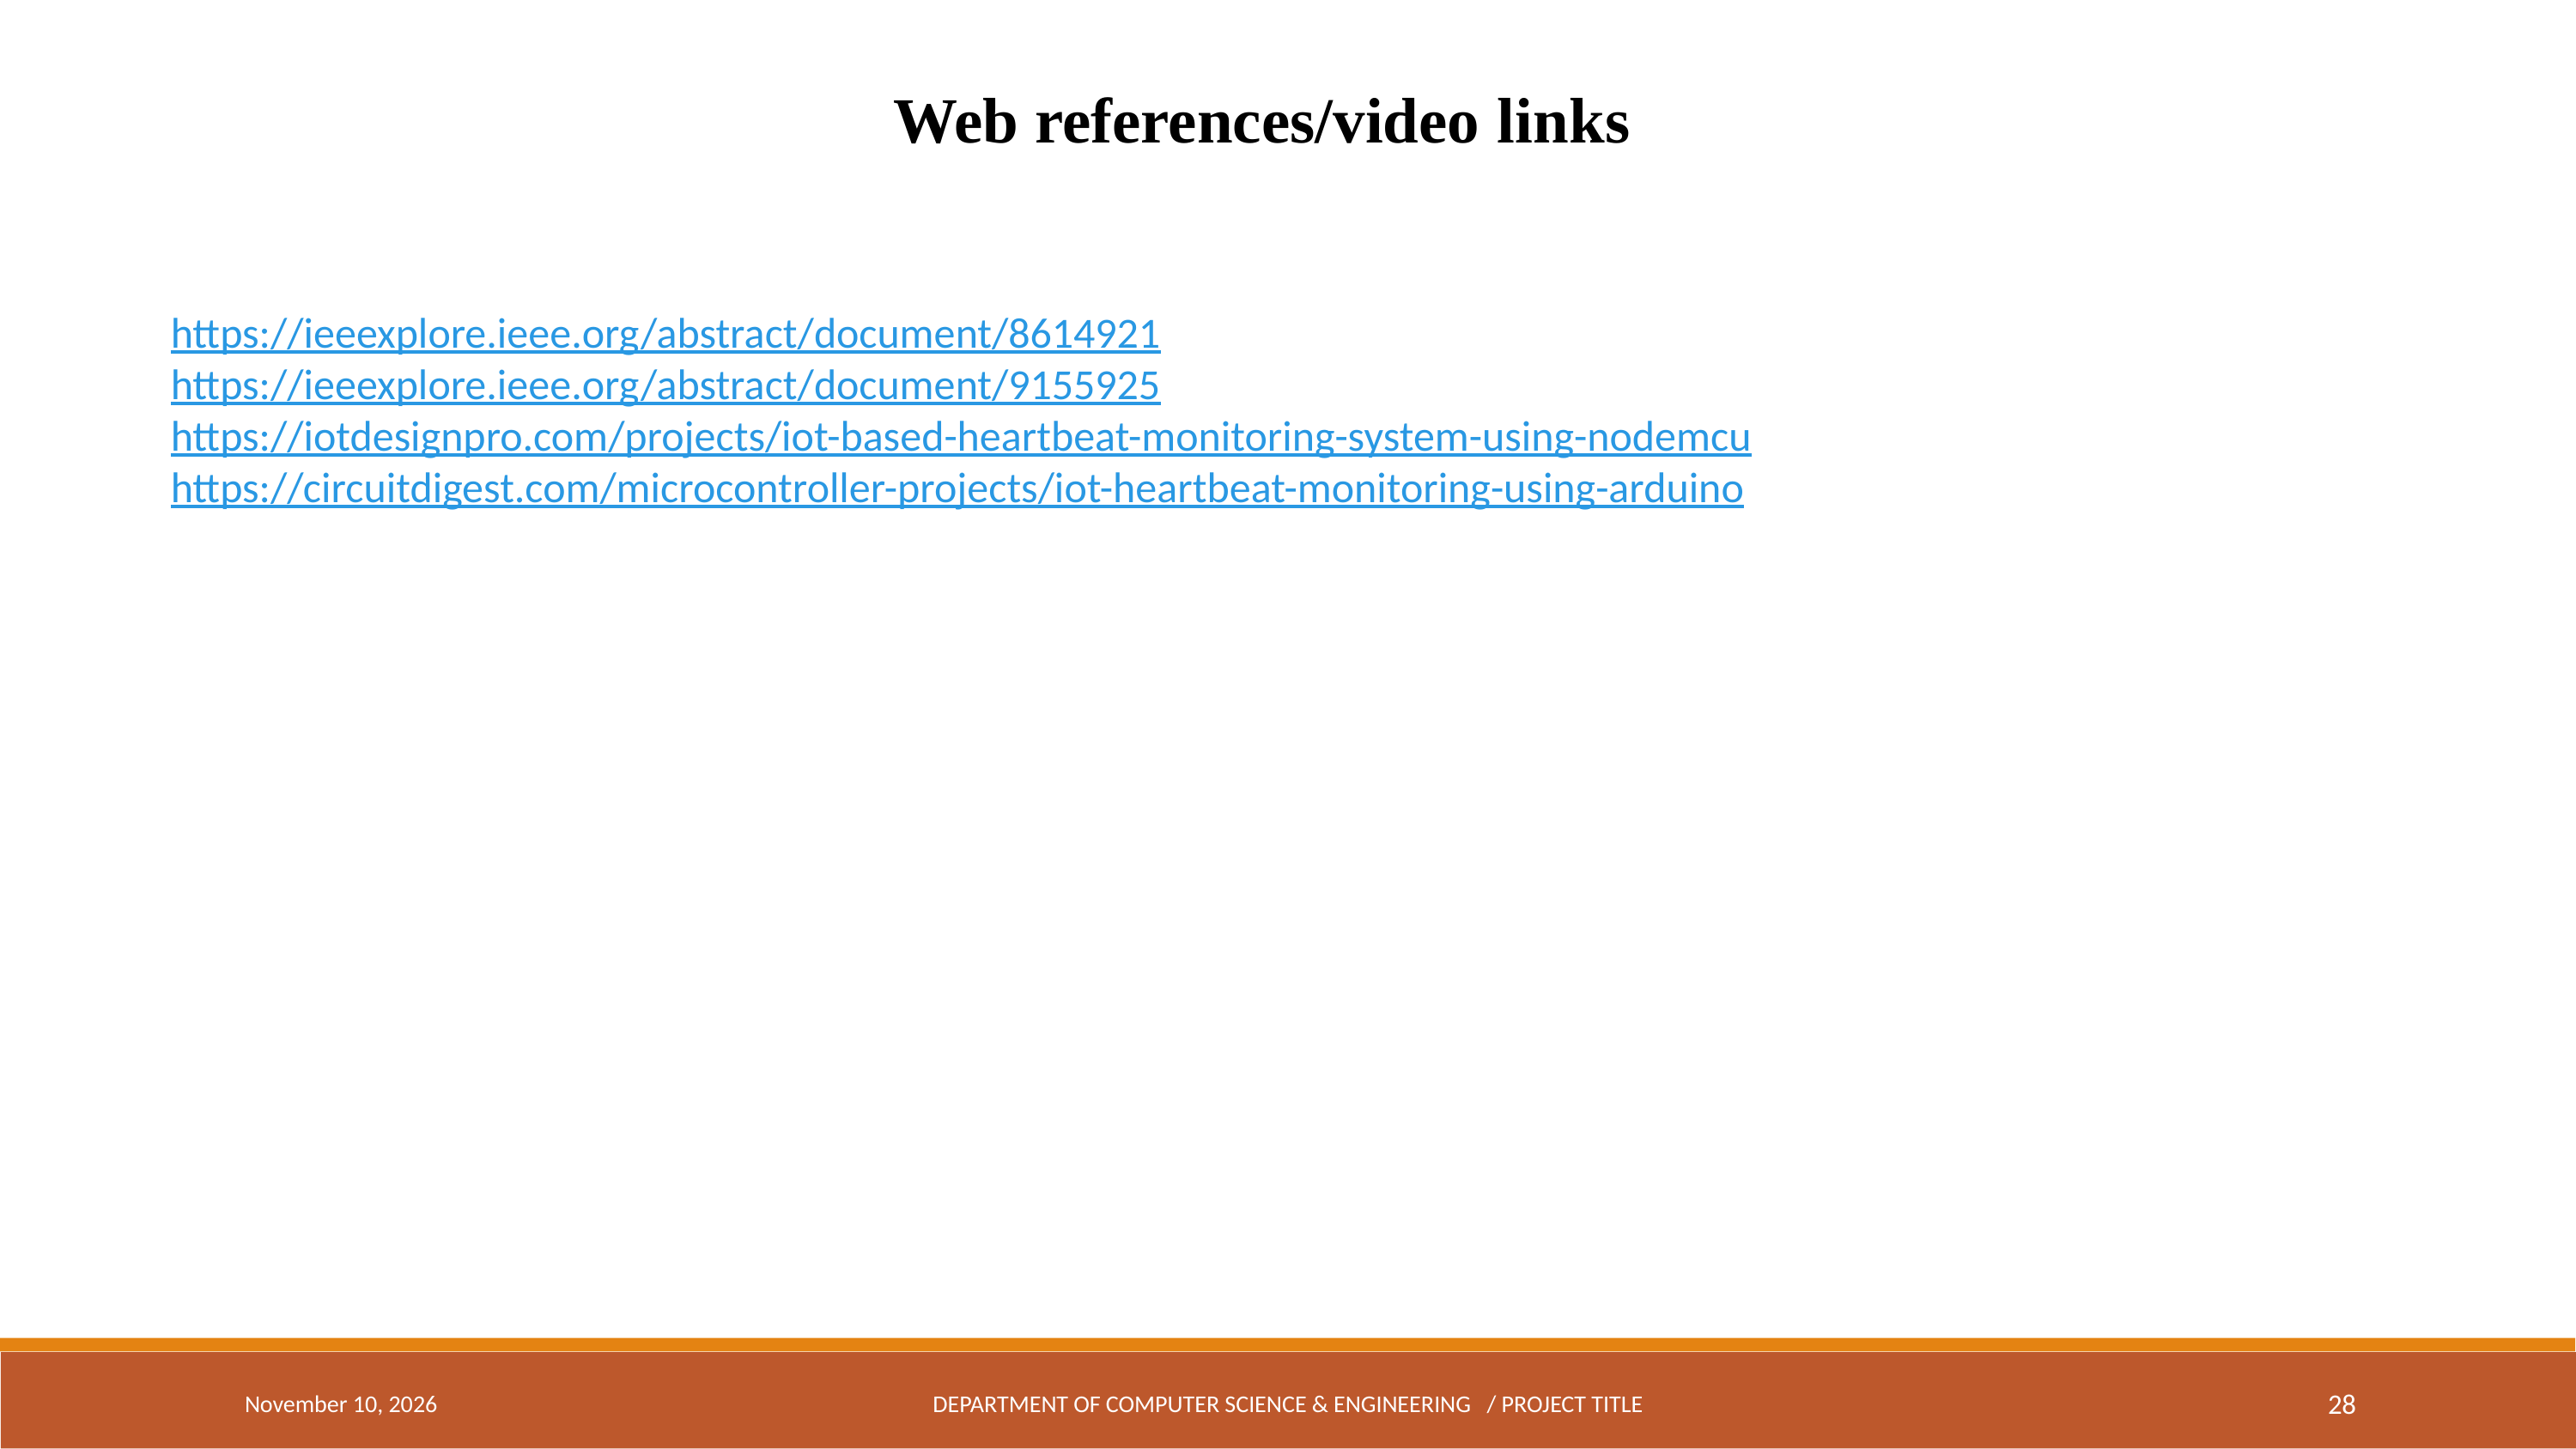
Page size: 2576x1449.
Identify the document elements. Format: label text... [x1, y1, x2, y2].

footer DEPARTMENT OF COMPUTER SCIENCE & ENGINEERING / PROJECT TITLE [779, 1364, 1798, 1442]
slide_number 28 [2092, 1364, 2369, 1442]
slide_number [232, 1364, 755, 1442]
text_box https://ieeexplore.ieee.org/abstract/document/8614921 https://ieeexplore.ieee.org/abstract/document/9155925 https://iotdesignpro.com/projects/iot-based-heartbeat-monitoring-system-using-nodemcu https://circuitdigest.com/microcontroller-projects/iot-heartbeat-monitoring-using-arduino [158, 298, 2369, 762]
text_box Web references/video links [881, 71, 1644, 162]
